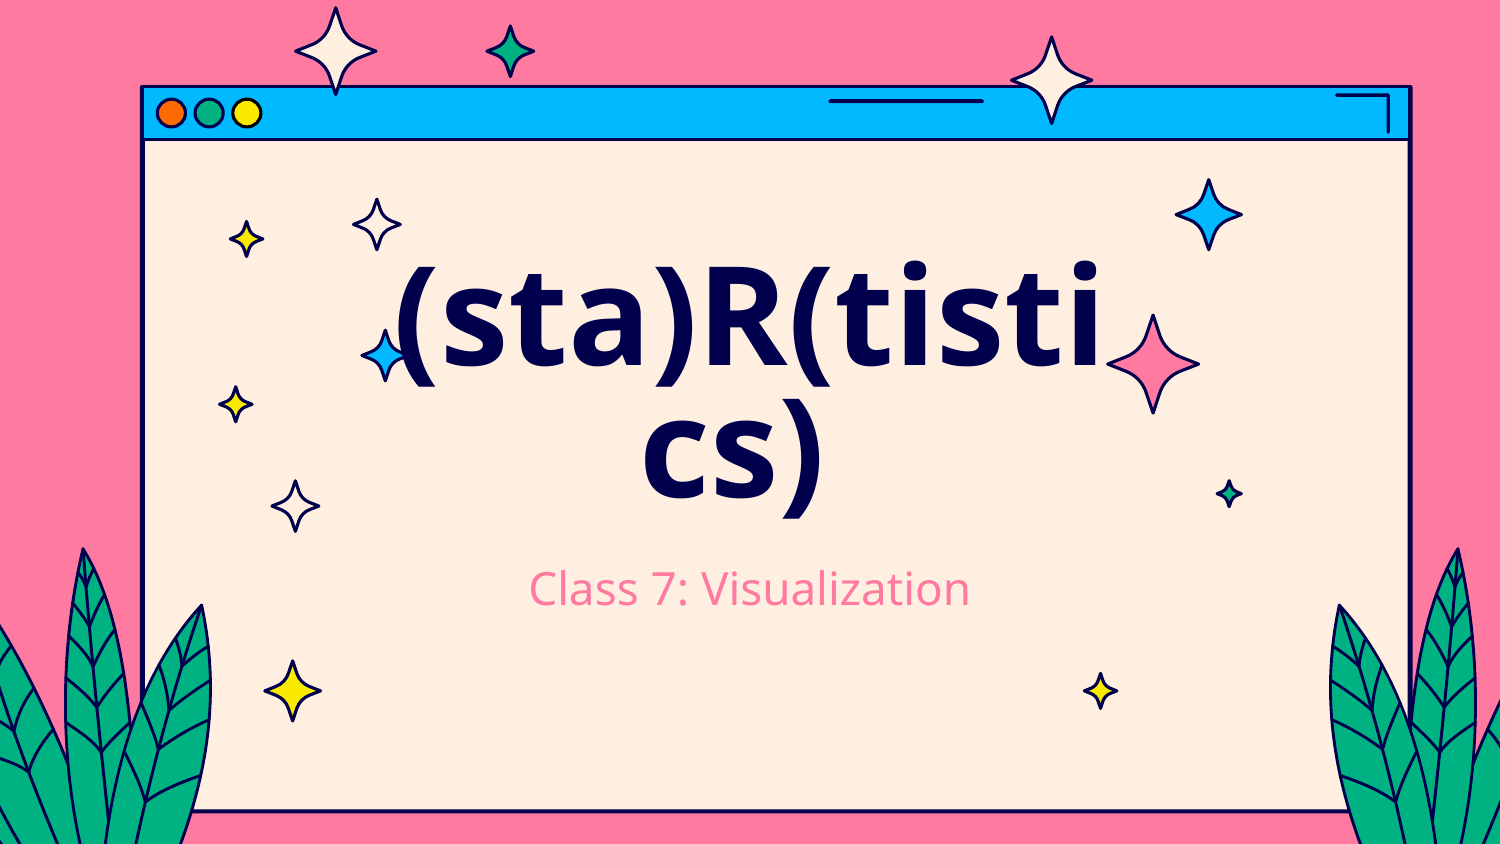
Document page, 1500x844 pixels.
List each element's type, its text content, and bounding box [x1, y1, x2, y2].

subtitle Class 7: Visualization [392, 544, 1108, 675]
title (sta)R(tistics) [353, 253, 1147, 539]
